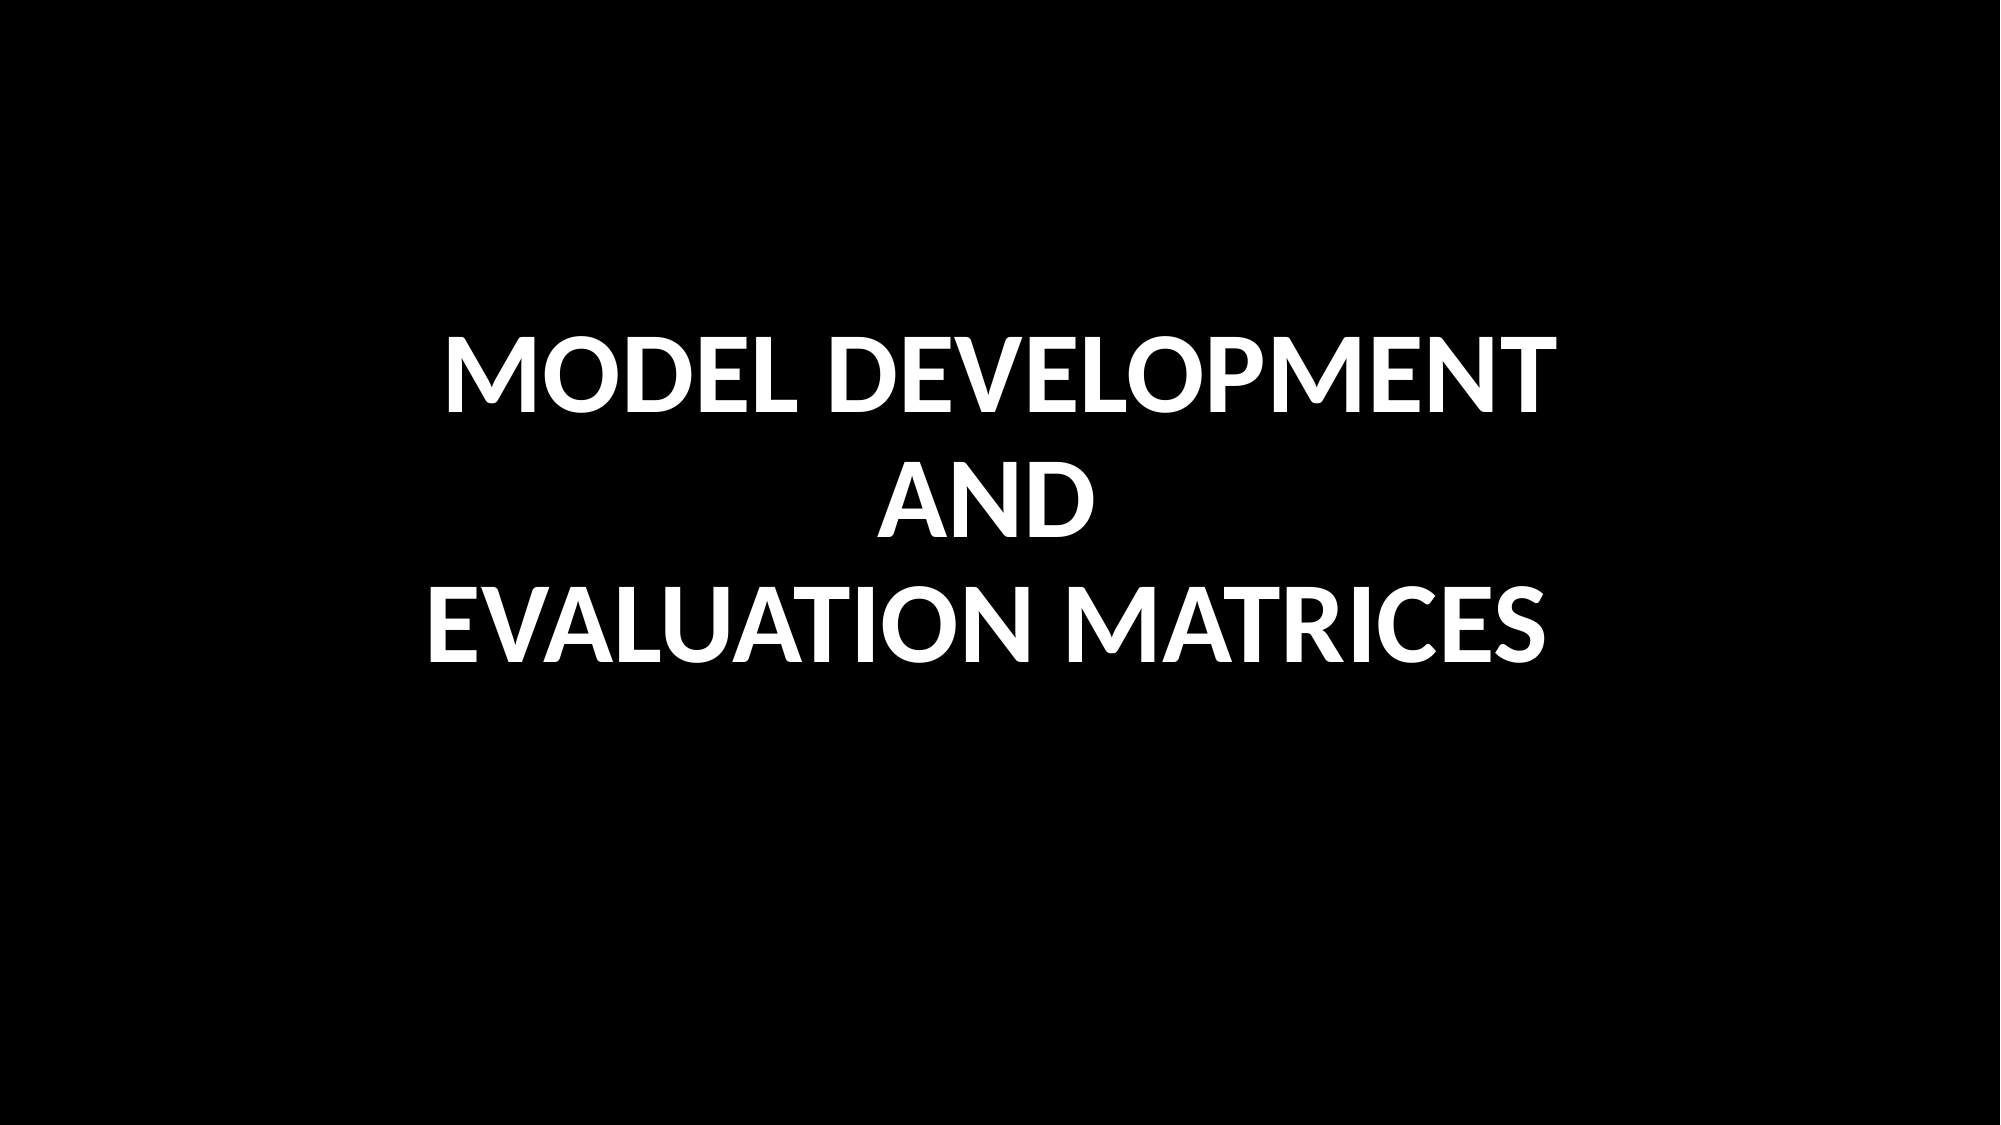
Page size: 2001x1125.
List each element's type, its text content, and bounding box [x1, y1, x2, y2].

subtitle [174, 424, 1826, 1024]
title MODEL DEVELOPMENT AND EVALUATION MATRICES [249, 305, 1750, 424]
